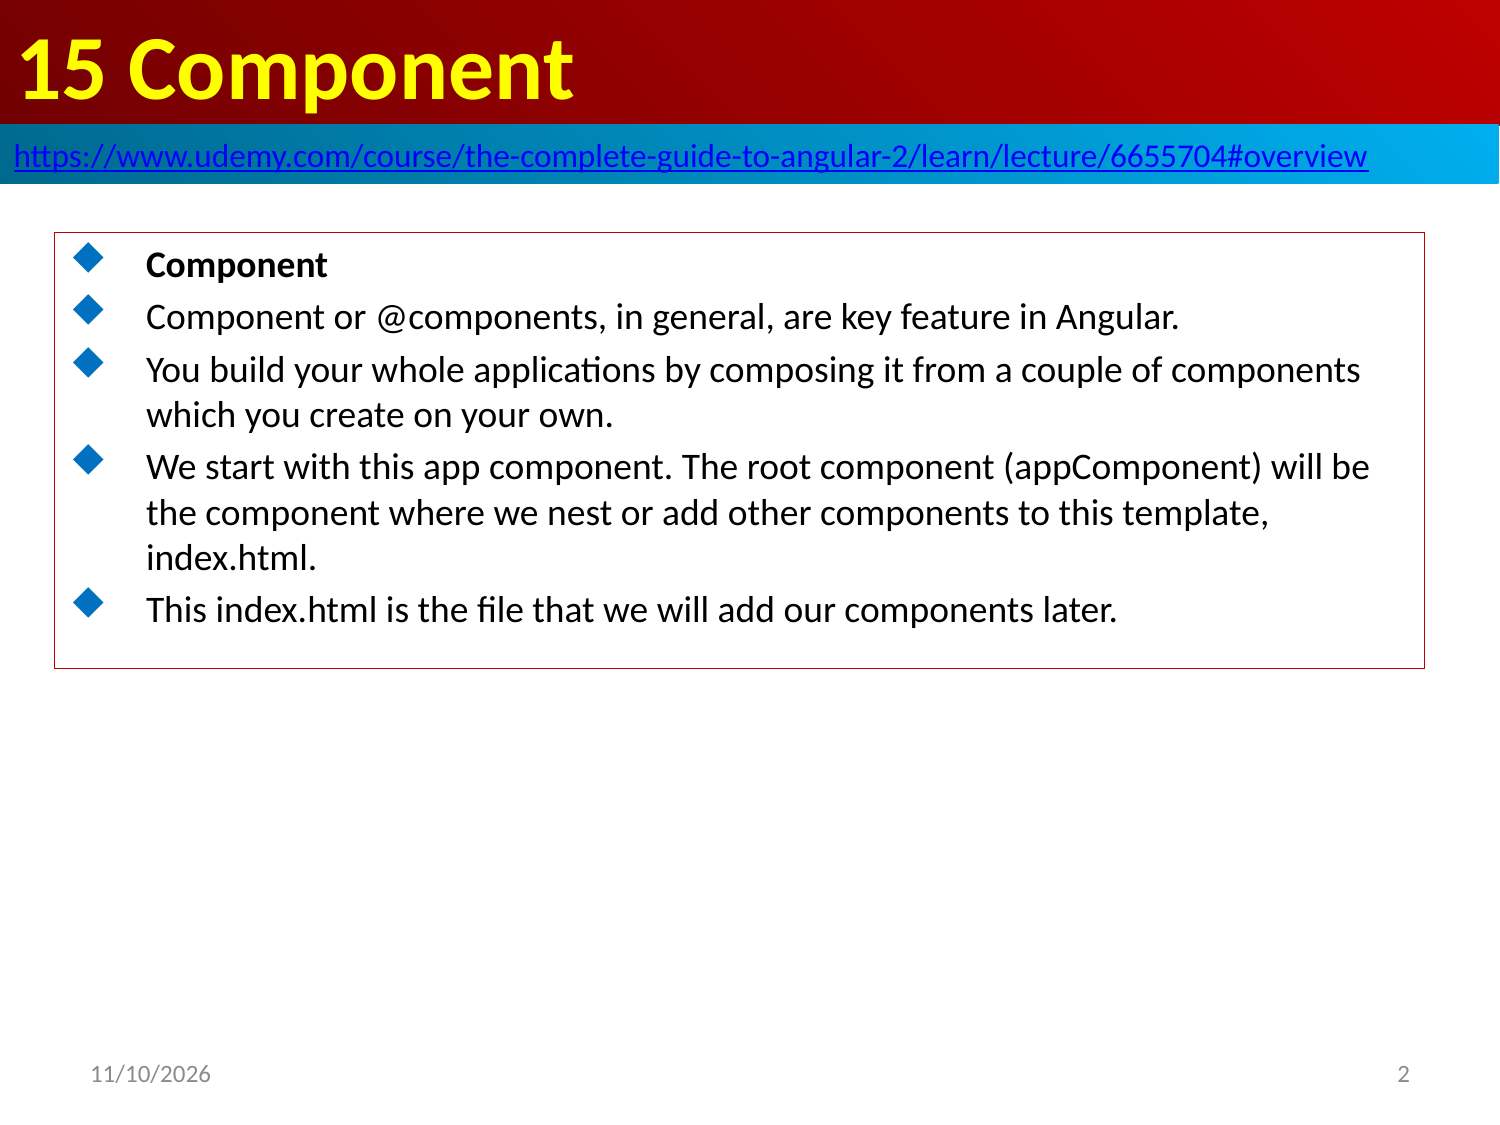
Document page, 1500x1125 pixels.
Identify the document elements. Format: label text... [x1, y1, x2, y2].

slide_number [75, 1042, 425, 1103]
slide_number 2 [1074, 1042, 1425, 1103]
title 15 Component [0, 0, 1500, 126]
text_box https://www.udemy.com/course/the-complete-guide-to-angular-2/learn/lecture/6655704#overview [0, 124, 1499, 184]
subtitle Component Component or @components, in general, are key feature in Angular. You build your whole applications by composing it from a couple of components which you create on your own. We start with this app component. The root component (appComponent) will be the component where we nest or add other components to this template, index.html. This index.html is the file that we will add our components later. [54, 232, 1425, 669]
